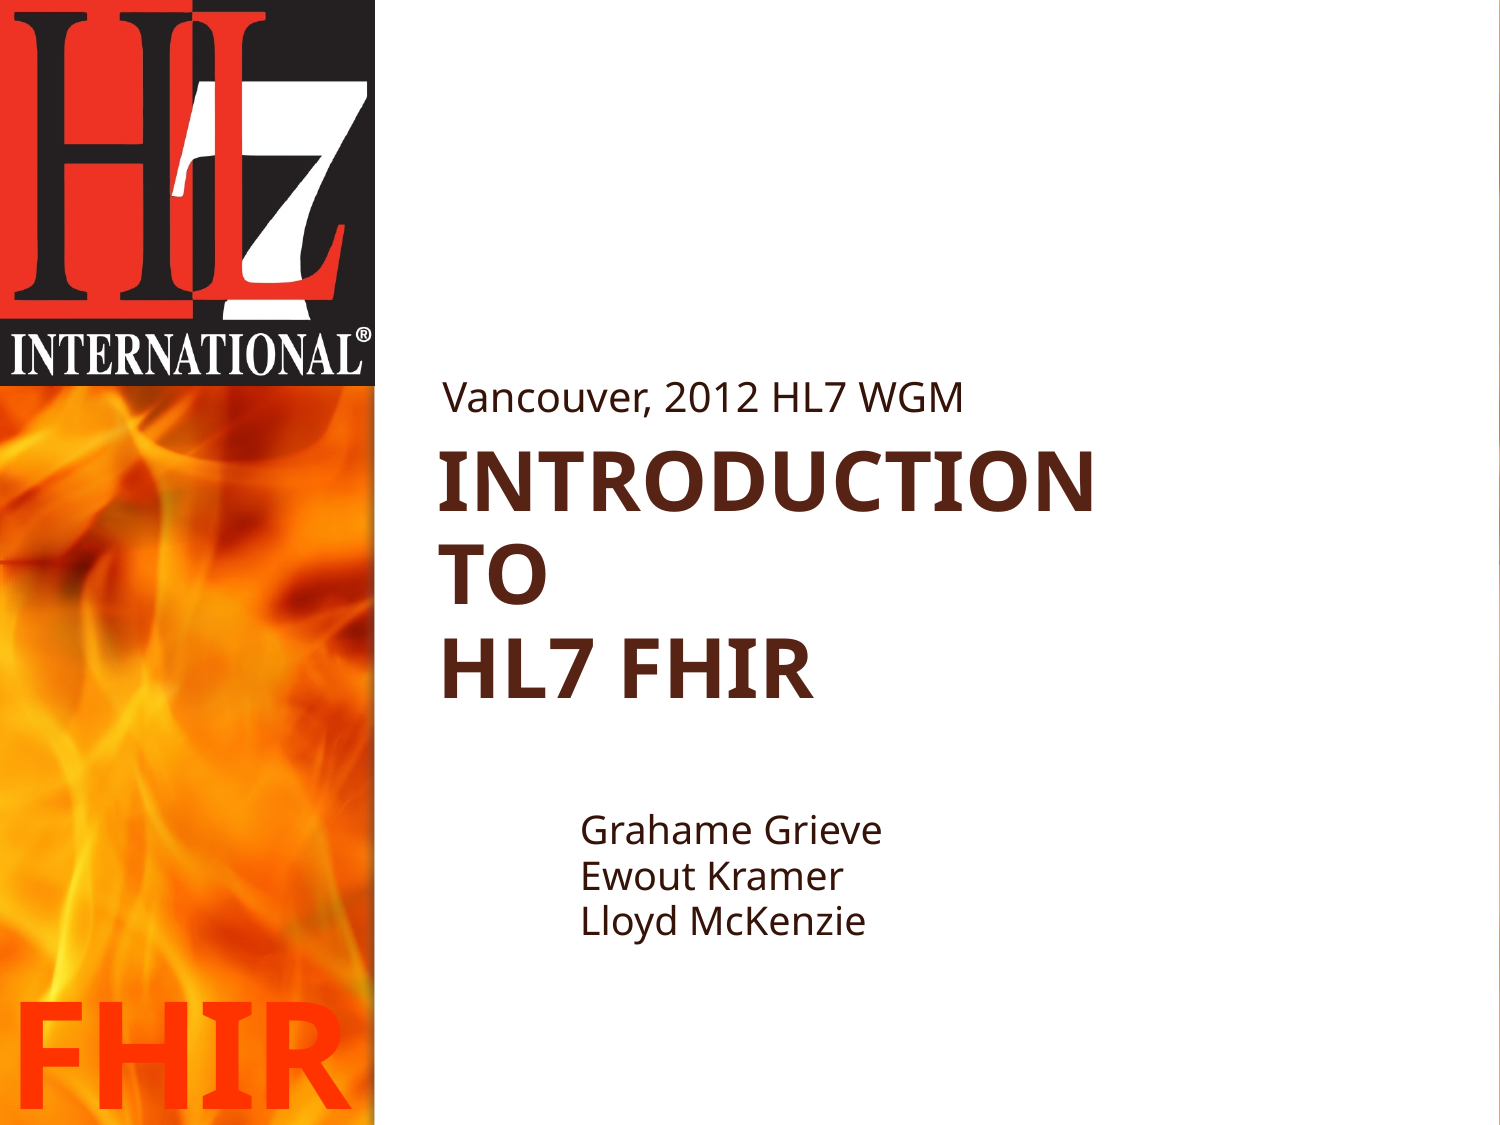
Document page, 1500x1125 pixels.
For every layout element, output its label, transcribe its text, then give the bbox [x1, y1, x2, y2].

title Introduction to HL7 FHIR [422, 429, 1473, 802]
list Vancouver, 2012 HL7 WGM [422, 180, 1473, 429]
picture [0, 0, 375, 1125]
text_box Grahame Grieve Ewout Kramer Lloyd McKenzie [561, 786, 904, 951]
